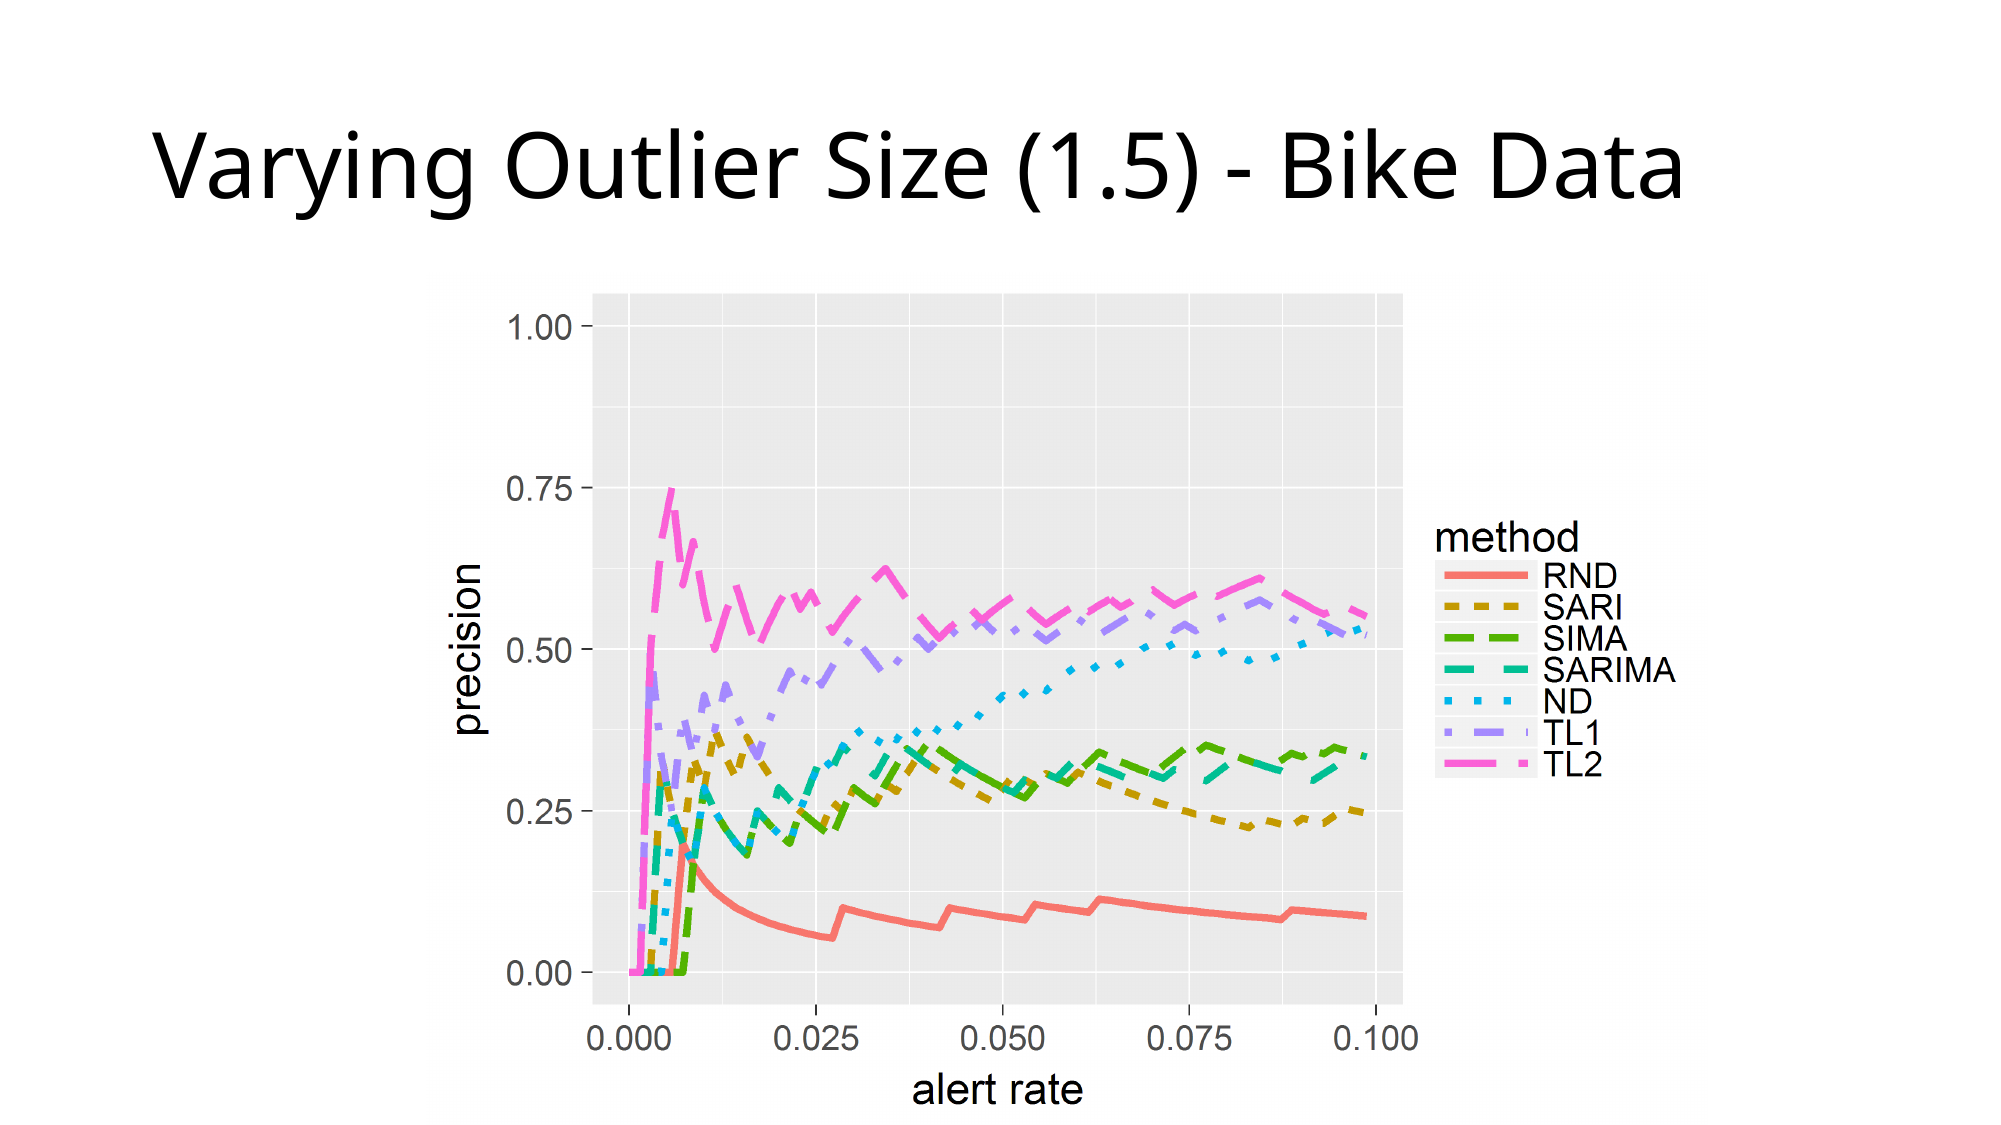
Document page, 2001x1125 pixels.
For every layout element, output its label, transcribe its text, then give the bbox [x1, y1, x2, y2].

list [426, 272, 1708, 1125]
title Varying Outlier Size (1.5) - Bike Data [137, 59, 1863, 278]
